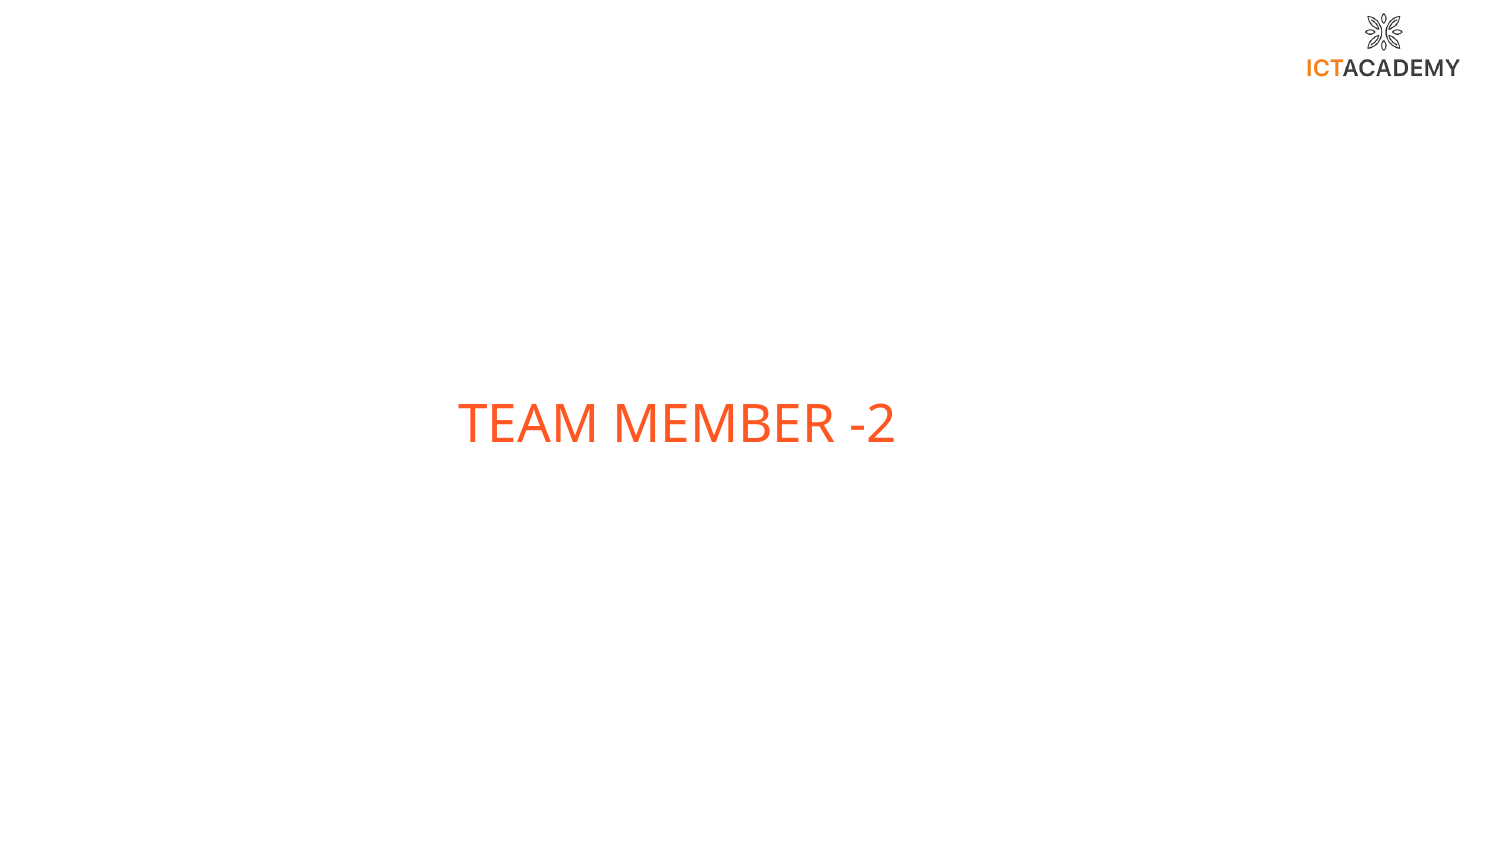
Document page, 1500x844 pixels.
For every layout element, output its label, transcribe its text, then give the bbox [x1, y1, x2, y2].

title TEAM MEMBER -2 [443, 374, 1118, 469]
picture [1273, 5, 1494, 84]
